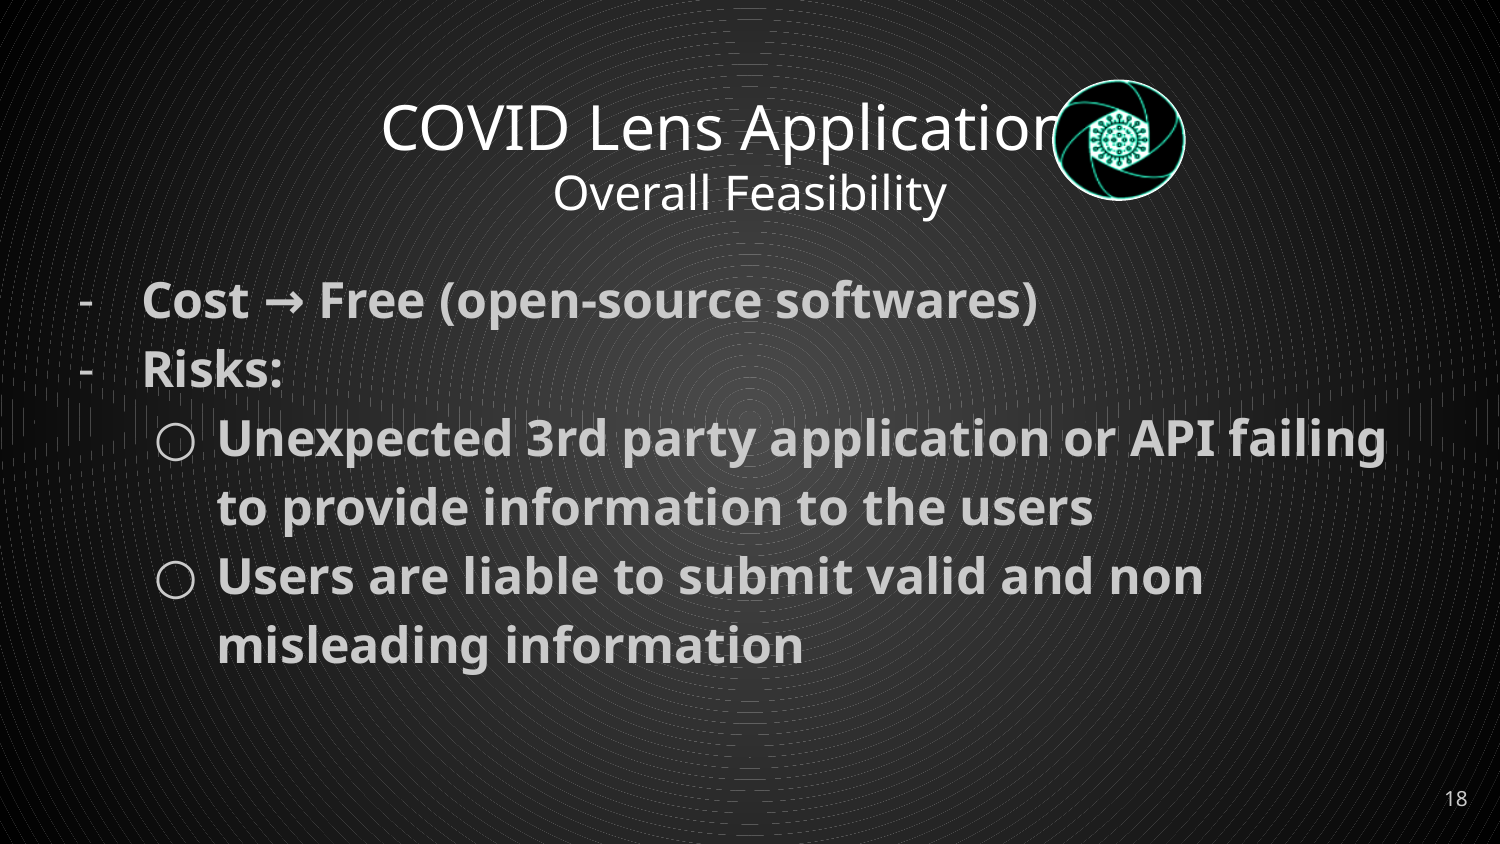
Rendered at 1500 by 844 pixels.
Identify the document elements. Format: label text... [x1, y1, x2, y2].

list Cost → Free (open-source softwares) Risks: Unexpected 3rd party application or API failing to provide information to the users Users are liable to submit valid and non misleading information [51, 244, 1449, 831]
title COVID Lens Application Overall Feasibility [51, 72, 1449, 208]
picture [1051, 79, 1186, 202]
slide_number ‹#› [1392, 767, 1483, 833]
